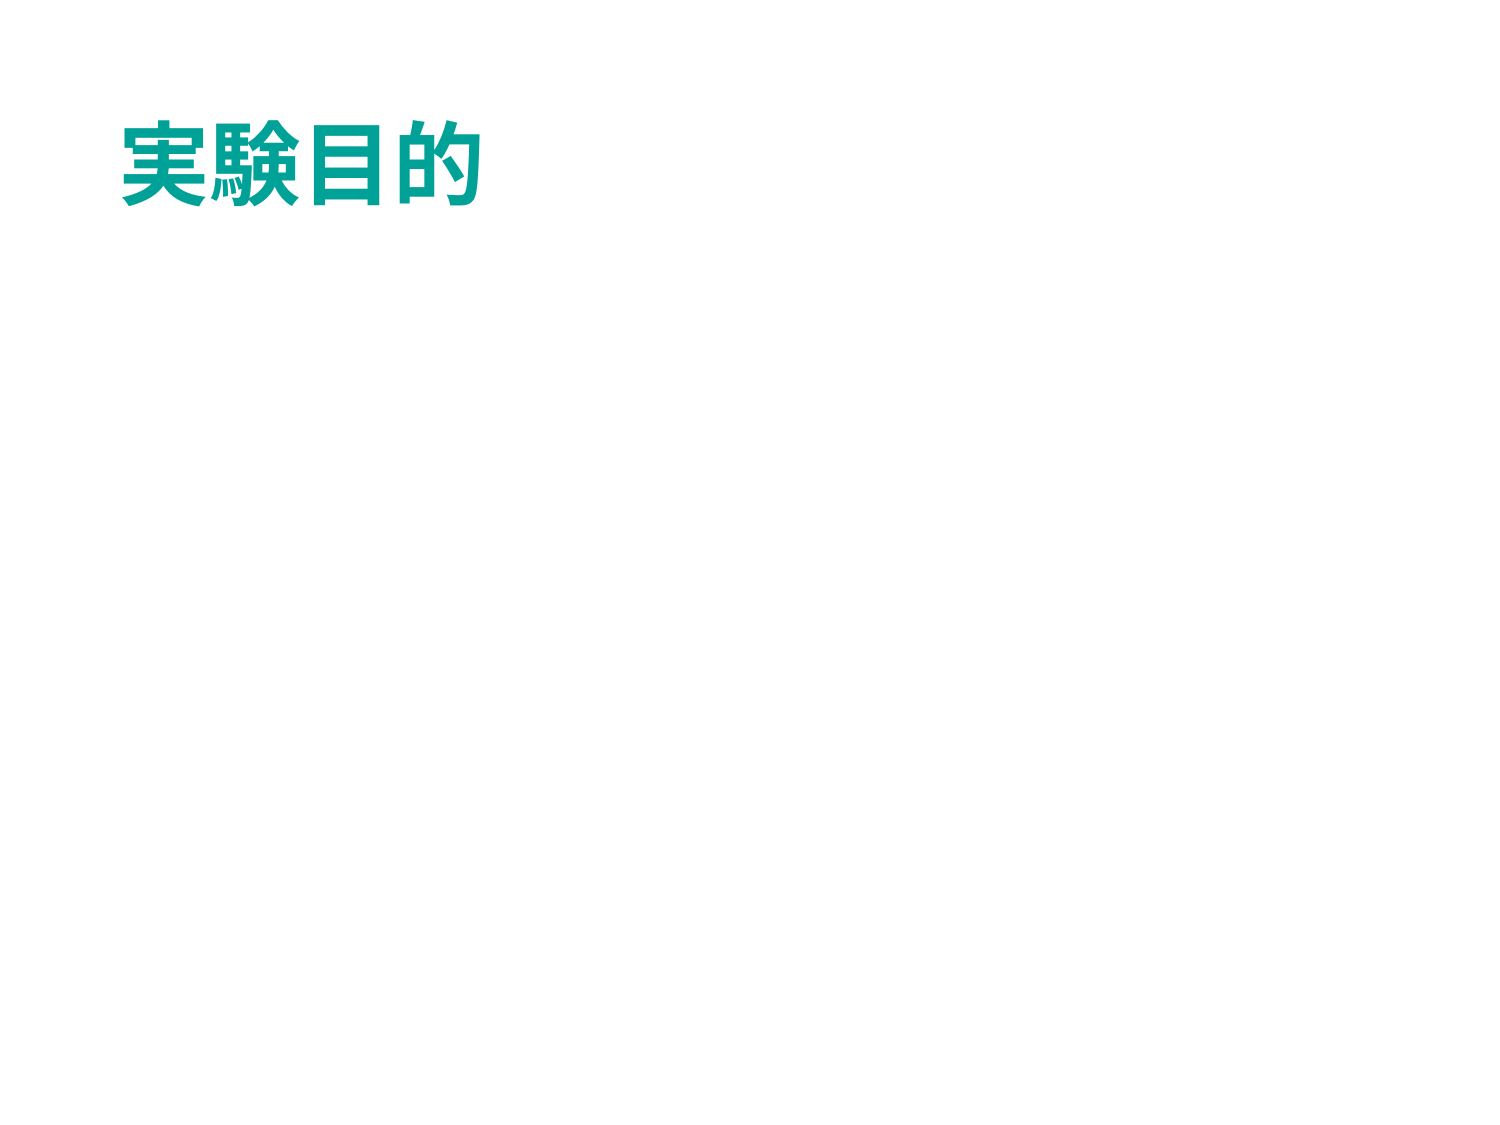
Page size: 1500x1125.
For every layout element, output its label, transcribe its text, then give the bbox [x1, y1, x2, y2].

title 実験目的 [103, 59, 1397, 278]
